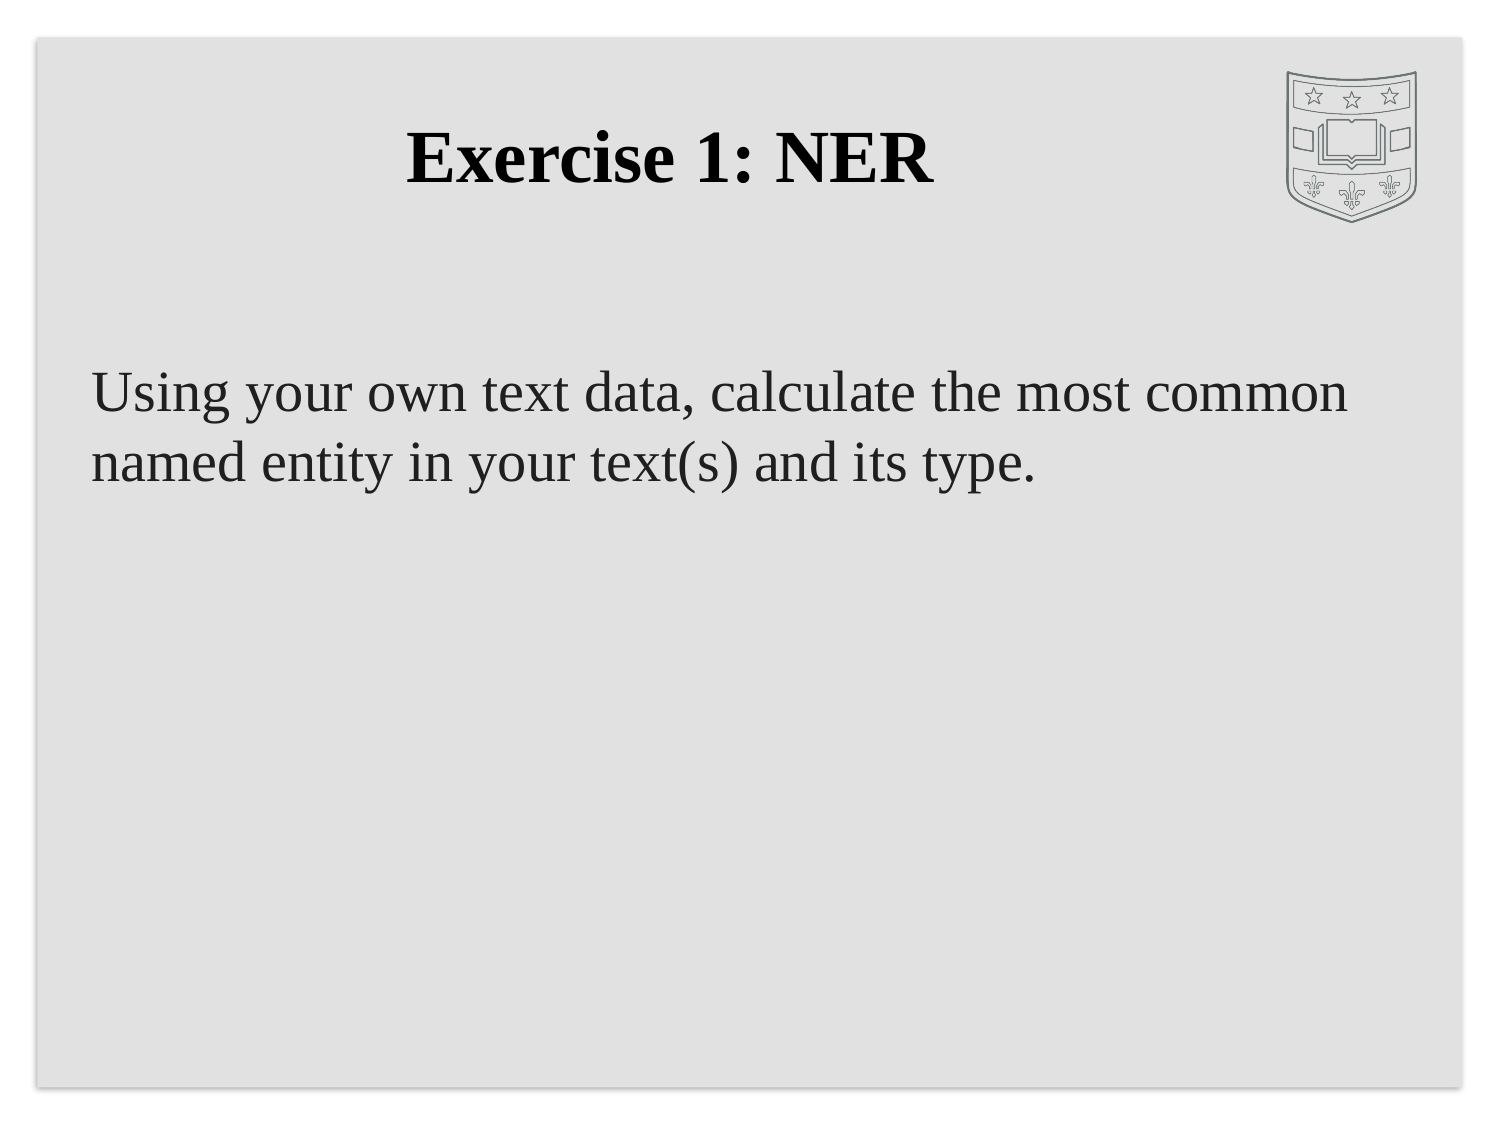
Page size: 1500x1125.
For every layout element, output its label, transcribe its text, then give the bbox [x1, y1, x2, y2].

picture [1286, 71, 1417, 223]
list Using your own text data, calculate the most common named entity in your text(s) and its type. [76, 345, 1413, 780]
title Exercise 1: NER [76, 71, 1264, 233]
